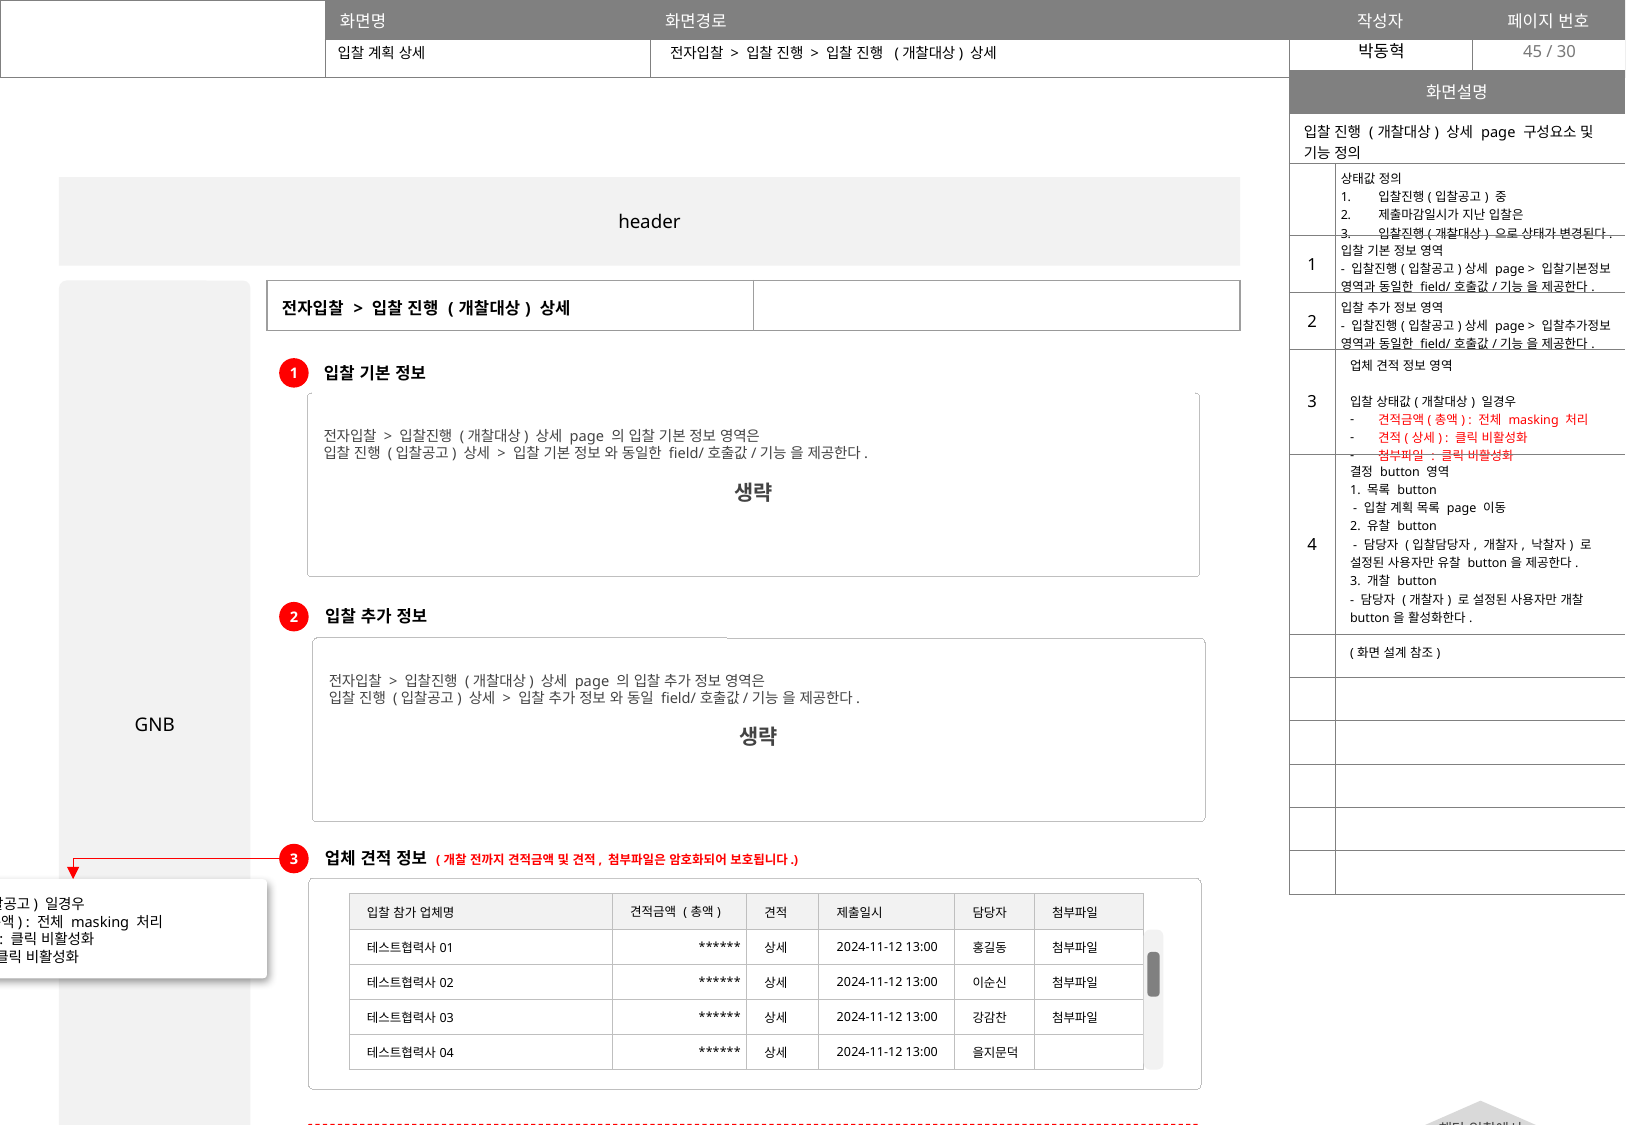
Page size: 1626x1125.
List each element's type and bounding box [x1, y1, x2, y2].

table_cell [1035, 1035, 1143, 1069]
table_cell [1290, 236, 1335, 292]
table_cell [1290, 678, 1335, 720]
table_cell [1290, 455, 1335, 634]
table_cell [613, 965, 746, 999]
table_header [754, 281, 1239, 330]
text_box [312, 637, 1206, 822]
table_cell [1035, 965, 1143, 999]
table_cell [350, 1035, 612, 1069]
table_cell [747, 965, 818, 999]
table_cell [1290, 721, 1335, 764]
table_cell [1336, 678, 1625, 720]
table_header [955, 894, 1034, 929]
table_cell [1336, 765, 1625, 807]
table_cell [1336, 293, 1625, 349]
table_cell [1290, 293, 1335, 349]
table_cell [747, 1035, 818, 1069]
table_cell [955, 965, 1034, 999]
table_cell [1290, 765, 1335, 807]
table_cell [1336, 635, 1625, 677]
table_cell [1336, 851, 1625, 894]
table_cell [747, 930, 818, 964]
text_box [279, 595, 1202, 636]
table_cell [1290, 164, 1335, 235]
table_cell [350, 965, 612, 999]
table_cell [350, 1000, 612, 1034]
table_cell [955, 1000, 1034, 1034]
table_cell [1035, 930, 1143, 964]
table_cell [1290, 114, 1625, 163]
table_cell [819, 1000, 954, 1034]
table_cell [955, 1035, 1034, 1069]
text_box [58, 177, 1241, 266]
table_cell [1290, 851, 1335, 894]
table_cell [819, 1035, 954, 1069]
table_cell [1336, 721, 1625, 764]
table_header [1035, 894, 1143, 929]
table_cell [1336, 164, 1625, 235]
table_cell [1336, 455, 1625, 634]
table_cell [747, 1000, 818, 1034]
table_header [1290, 71, 1625, 113]
table_cell [1035, 1000, 1143, 1034]
table_cell [819, 930, 954, 964]
table_cell [955, 930, 1034, 964]
table_header [350, 894, 612, 929]
text_box [1421, 1098, 1540, 1125]
table_cell [819, 965, 954, 999]
table_cell [1336, 236, 1625, 292]
text_box [322, 36, 1287, 69]
table_header [613, 894, 746, 929]
slide_number [1474, 33, 1625, 70]
table_header [819, 894, 954, 929]
table_cell [1290, 635, 1335, 677]
text_box [279, 352, 1200, 577]
table_header [268, 281, 753, 330]
table_cell [613, 1035, 746, 1069]
table_cell [613, 930, 746, 964]
table_cell [1290, 350, 1335, 454]
table_cell [613, 1000, 746, 1034]
text_box [0, 280, 1202, 1125]
table_cell [1336, 808, 1625, 850]
table_cell [1336, 350, 1625, 454]
table_cell [350, 930, 612, 964]
table_header [747, 894, 818, 929]
table_cell [1290, 808, 1335, 850]
